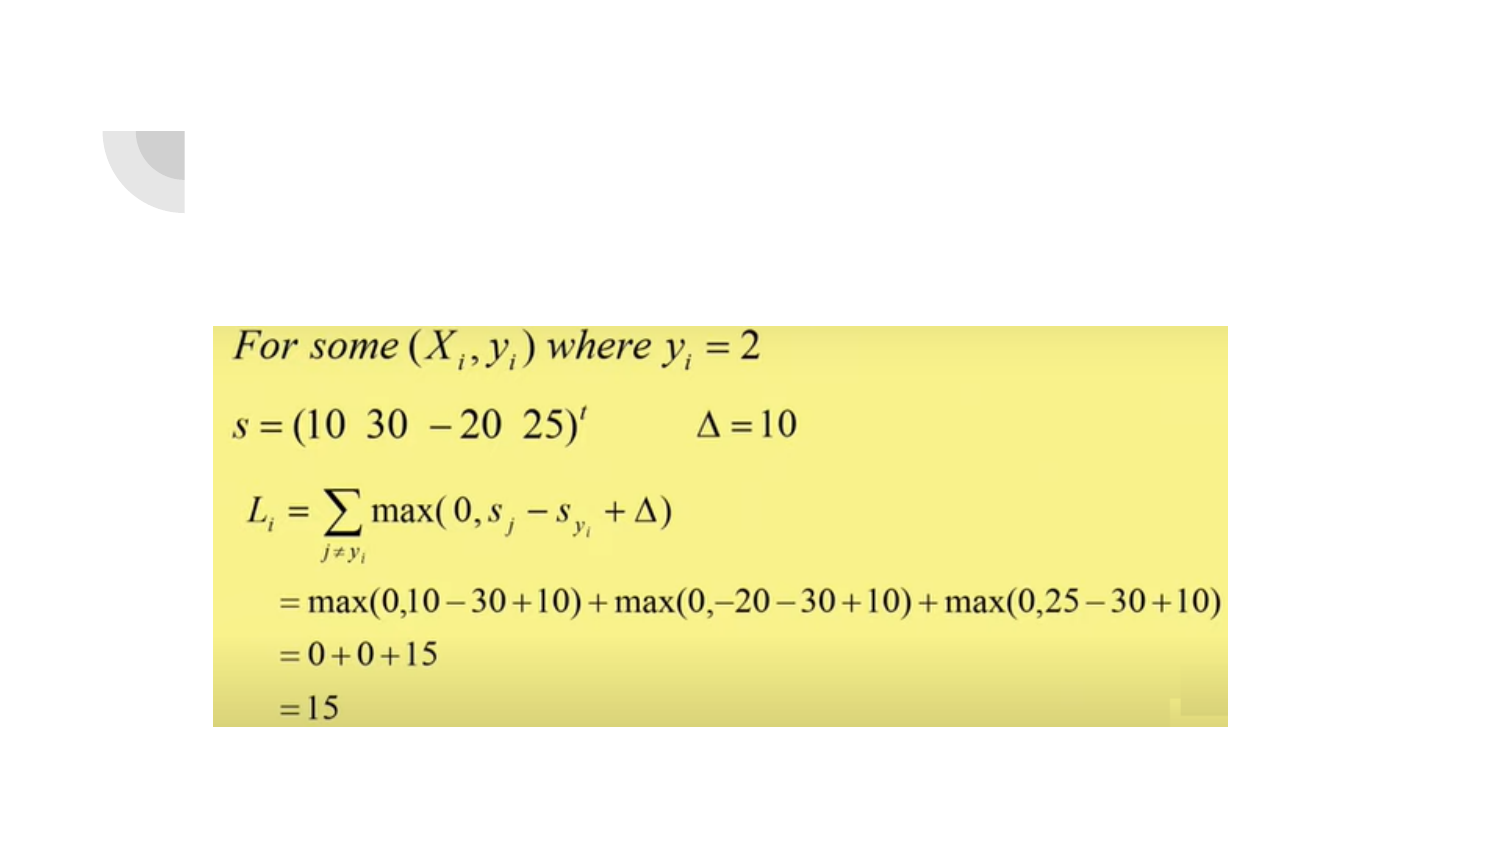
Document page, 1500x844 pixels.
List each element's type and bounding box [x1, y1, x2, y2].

picture [213, 326, 1229, 727]
